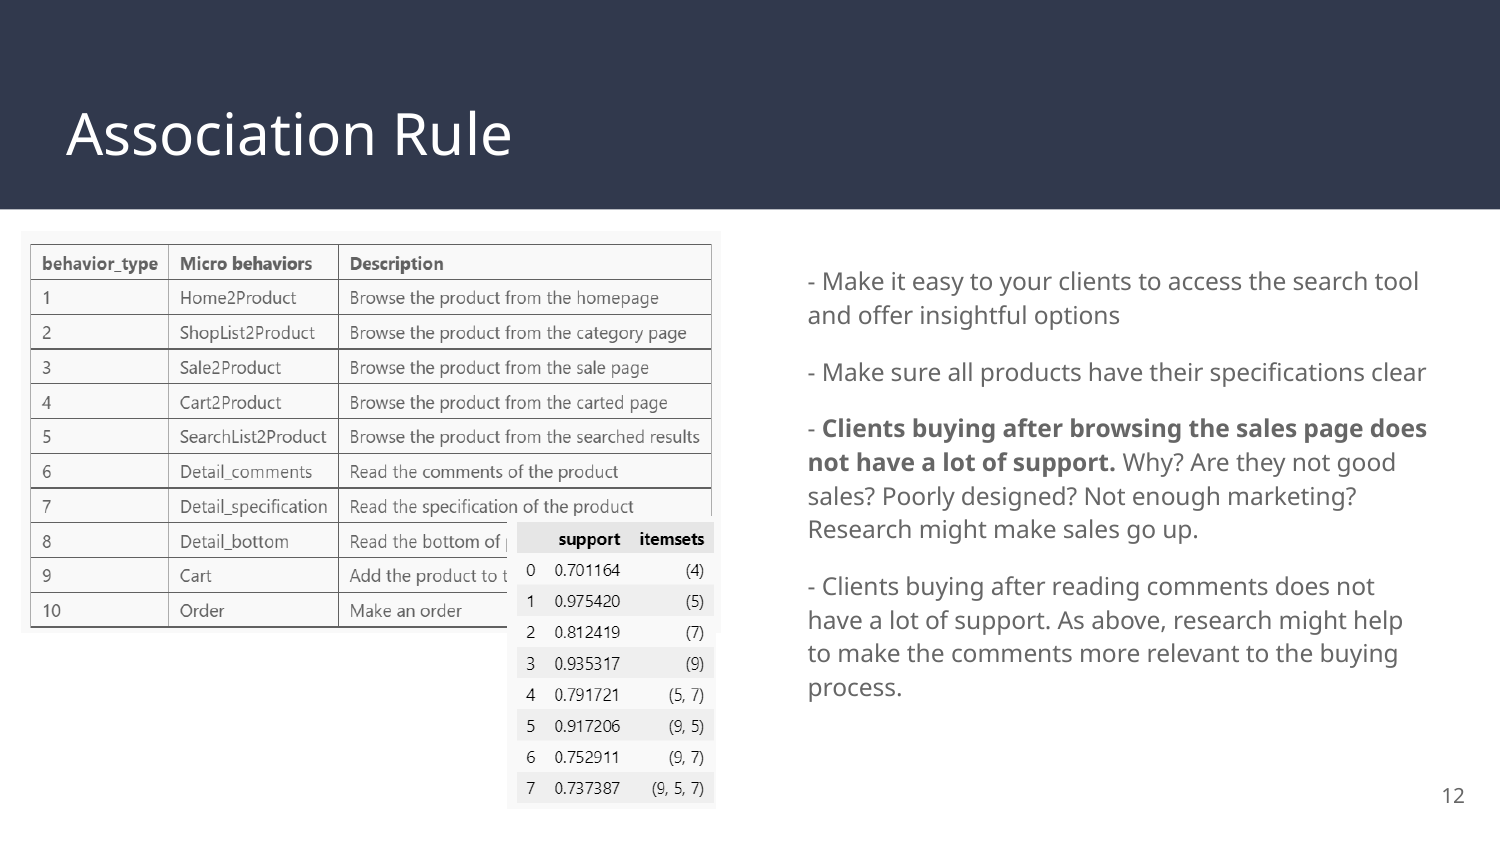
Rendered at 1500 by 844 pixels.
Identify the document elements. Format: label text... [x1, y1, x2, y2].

title Association Rule [51, 82, 1449, 185]
picture [20, 231, 721, 809]
slide_number ‹#› [1389, 764, 1480, 830]
list - Make it easy to your clients to access the search tool and offer insightful options - Make sure all products have their specifications clear - Clients buying after browsing the sales page does not have a lot of support. Why? Are they not good sales? Poorly designed? Not enough marketing? Research might make sales go up. - Clients buying after reading comments does not have a lot of support. As above, research might help to make the comments more relevant to the buying process. [792, 247, 1449, 752]
